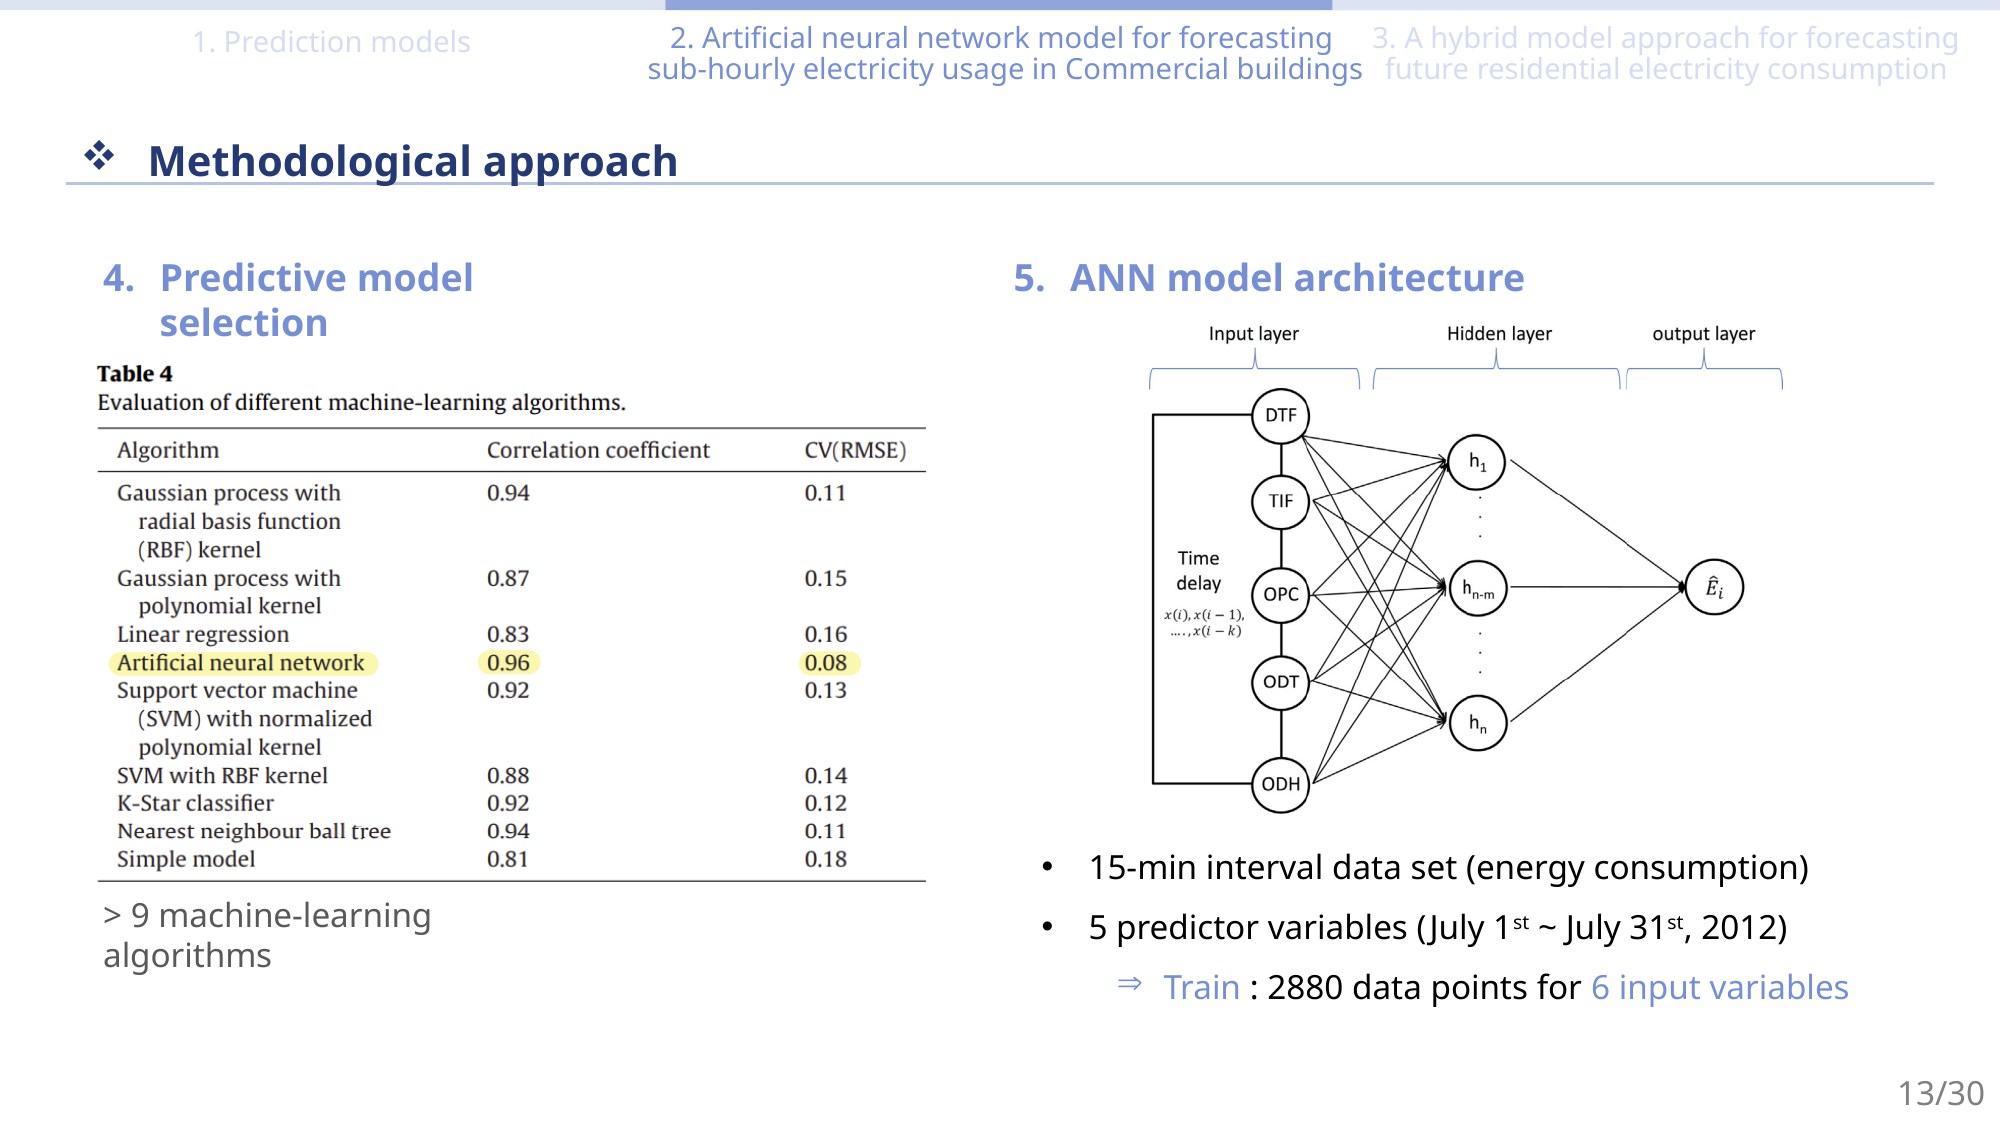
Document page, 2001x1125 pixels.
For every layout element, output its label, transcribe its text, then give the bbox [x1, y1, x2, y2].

picture [1146, 310, 1787, 819]
text_box ANN model architecture [998, 246, 1935, 307]
text_box > 9 machine-learning algorithms [88, 887, 624, 982]
text_box Methodological approach [65, 184, 849, 193]
text_box Predictive model selection [88, 246, 666, 351]
text_box Methodological approach [65, 102, 849, 183]
text_box 2. Artificial neural network model for forecasting sub-hourly electricity usage in Commercial buildings [632, 19, 1350, 90]
text_box [0, 0, 664, 11]
picture [88, 357, 932, 887]
text_box [664, 0, 1332, 11]
text_box [1332, 0, 2000, 11]
text_box 1. Prediction models [155, 19, 508, 68]
text_box 3. A hybrid model approach for forecasting future residential electricity consumption [1350, 19, 1983, 90]
